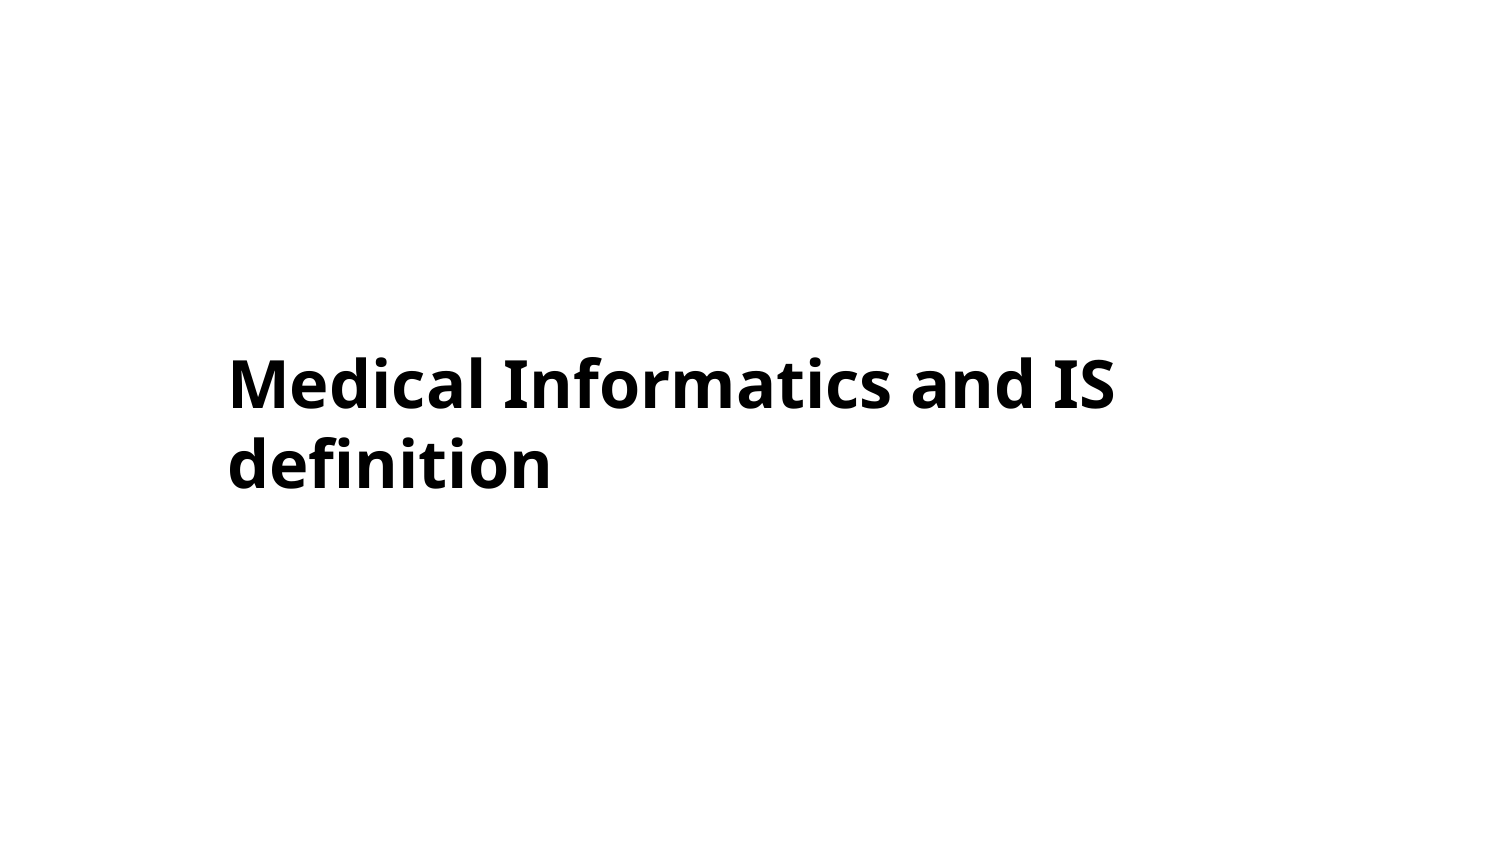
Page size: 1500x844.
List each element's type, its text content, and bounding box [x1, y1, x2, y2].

text_box Medical Informatics and IS definition [212, 334, 1338, 509]
